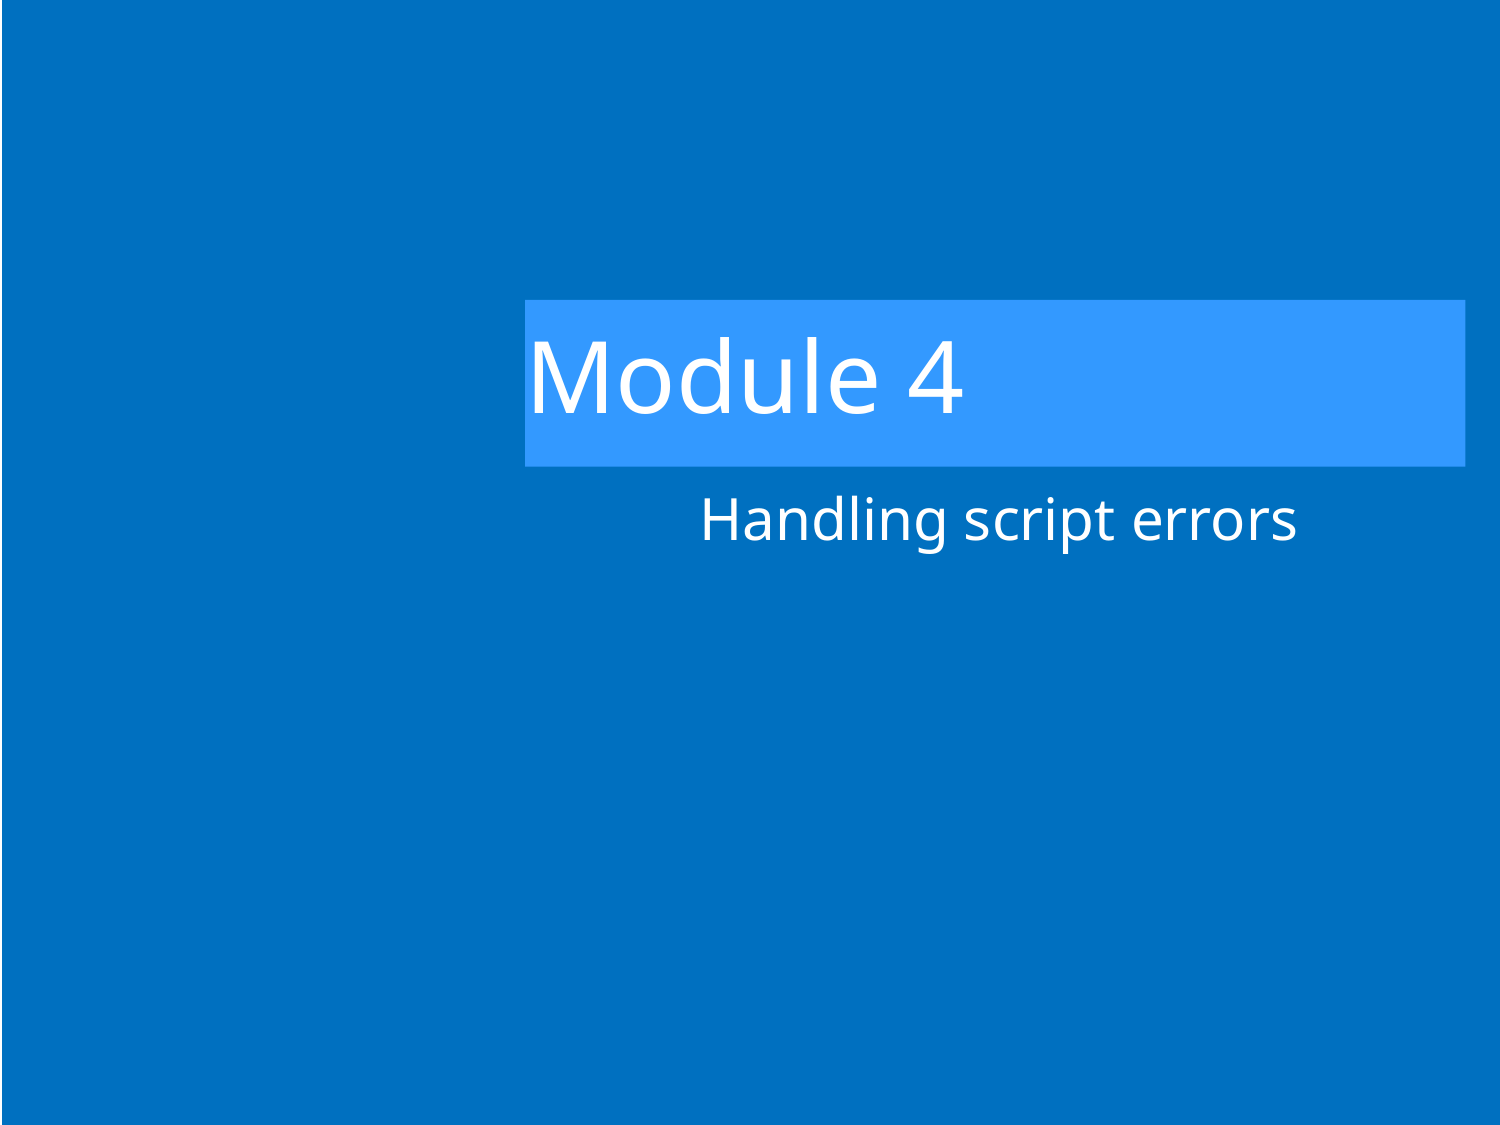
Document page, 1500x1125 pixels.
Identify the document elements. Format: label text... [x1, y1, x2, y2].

title Module 4 [524, 299, 1466, 467]
subtitle Handling script errors [524, 474, 1473, 657]
